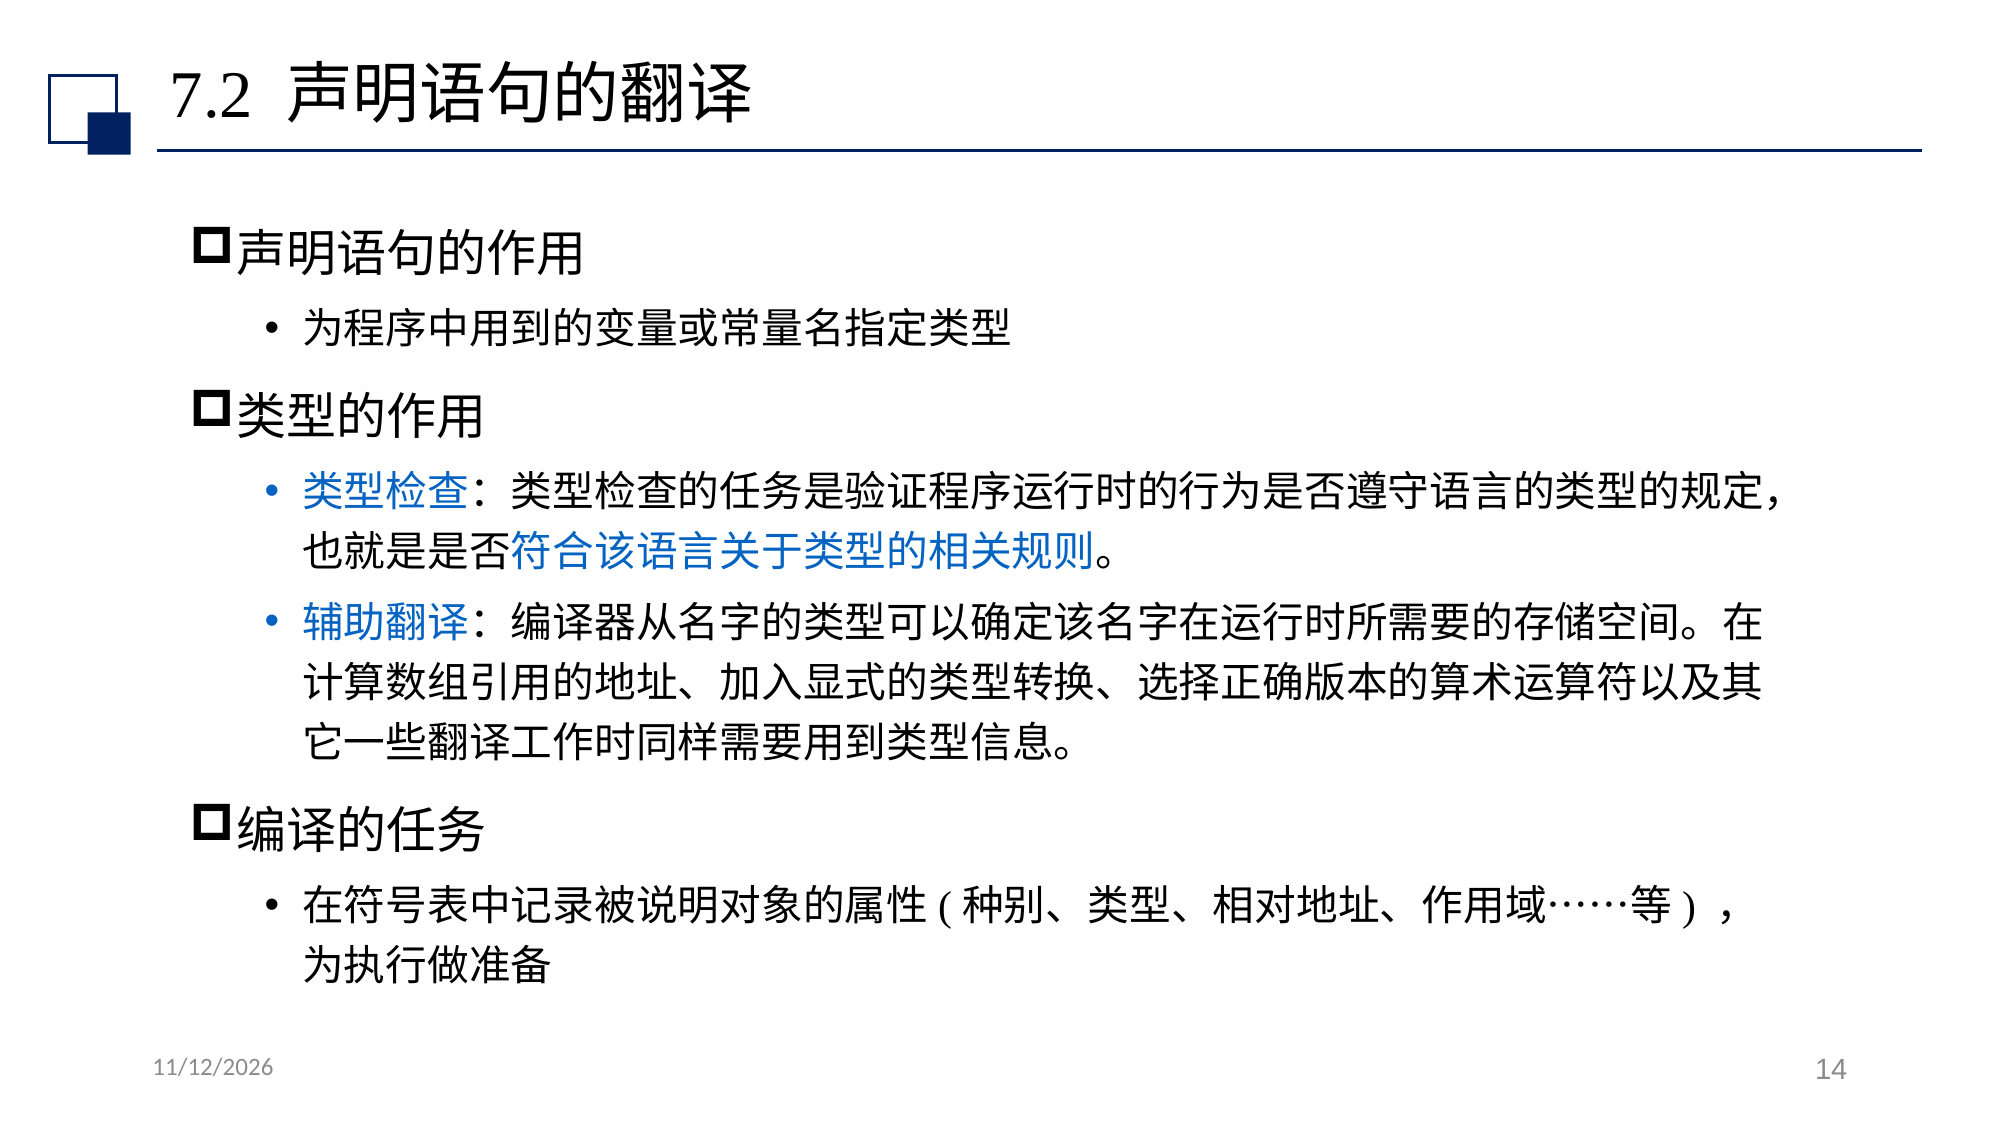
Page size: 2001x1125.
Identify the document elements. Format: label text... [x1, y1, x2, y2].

slide_number 14 [1412, 1042, 1863, 1103]
list 声明语句的作用 为程序中用到的变量或常量名指定类型 类型的作用 类型检查：类型检查的任务是验证程序运行时的行为是否遵守语言的类型的规定，也就是是否符合该语言关于类型的相关规则。 辅助翻译：编译器从名字的类型可以确定该名字在运行时所需要的存储空间。在计算数组引用的地址、加入显式的类型转换、选择正确版本的算术运算符以及其它一些翻译工作时同样需要用到类型信息。 编译的任务 在符号表中记录被说明对象的属性(种别、类型、相对地址、作用域……等) ，为执行做准备 [174, 201, 1780, 1008]
title 7.2 声明语句的翻译 [154, 50, 1880, 143]
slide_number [137, 1042, 588, 1103]
